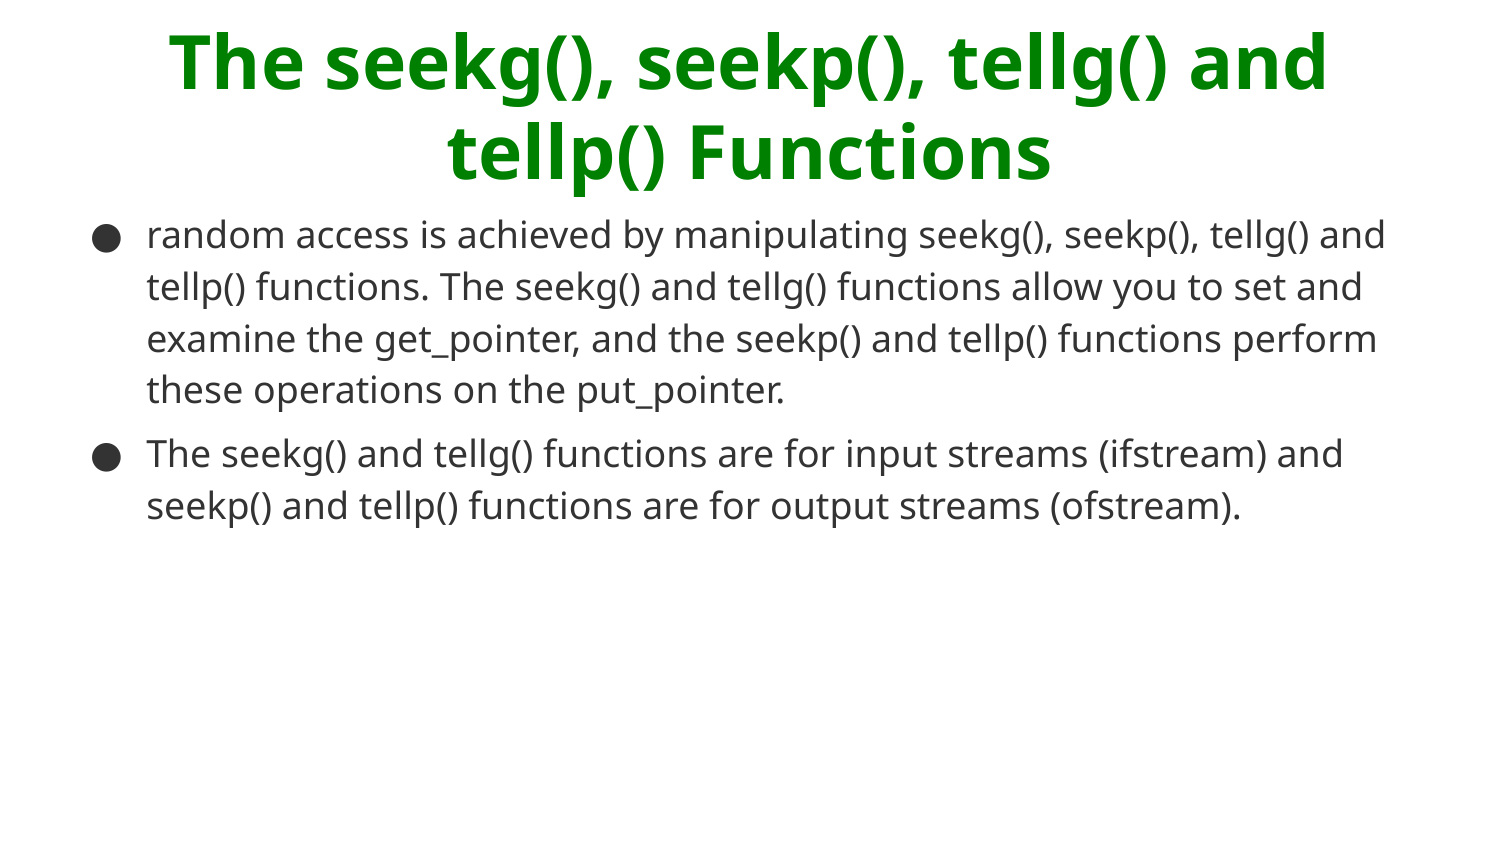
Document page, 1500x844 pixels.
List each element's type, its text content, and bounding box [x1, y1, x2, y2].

title The seekg(), seekp(), tellg() and tellp() Functions [75, 33, 1425, 175]
list random access is achieved by manipulating seekg(), seekp(), tellg() and tellp() functions. The seekg() and tellg() functions allow you to set and examine the get_pointer, and the seekp() and tellp() functions perform these operations on the put_pointer. The seekg() and tellg() functions are for input streams (ifstream) and seekp() and tellp() functions are for output streams (ofstream). [75, 196, 1425, 754]
